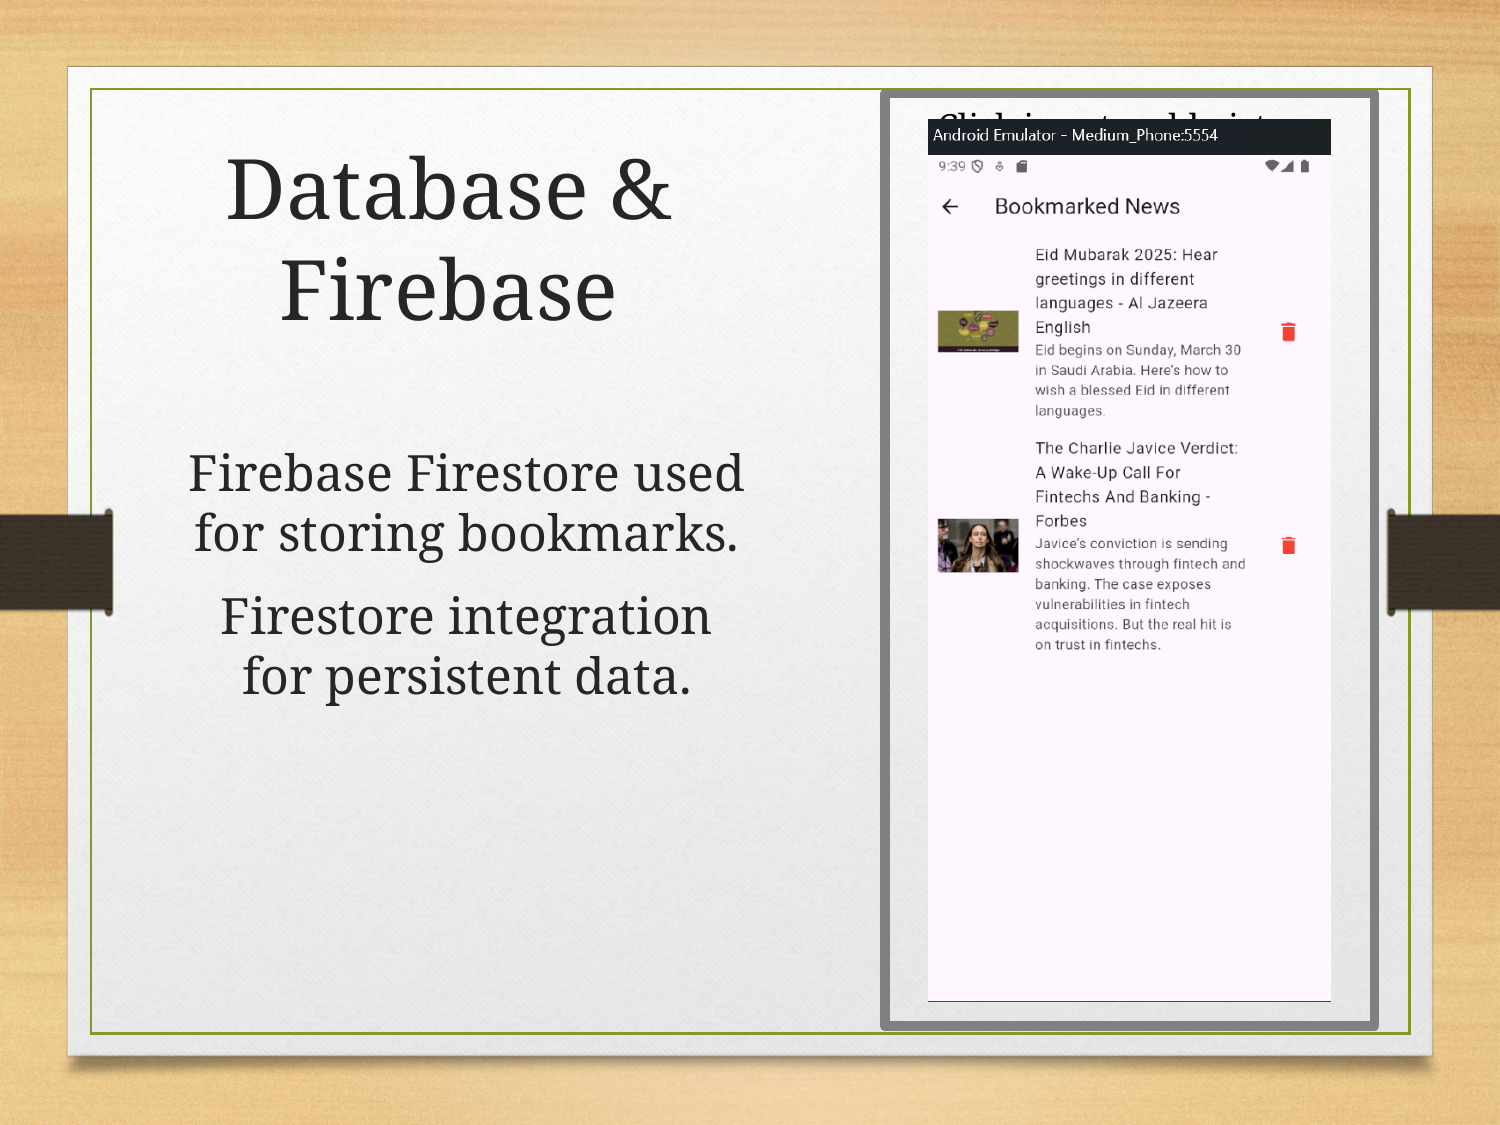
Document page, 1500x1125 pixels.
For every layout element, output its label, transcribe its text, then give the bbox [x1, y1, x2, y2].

picture [0, 0, 1500, 1125]
list Firebase Firestore used for storing bookmarks. Firestore integration for persistent data. [169, 434, 765, 734]
title Database & Firebase [151, 119, 747, 345]
